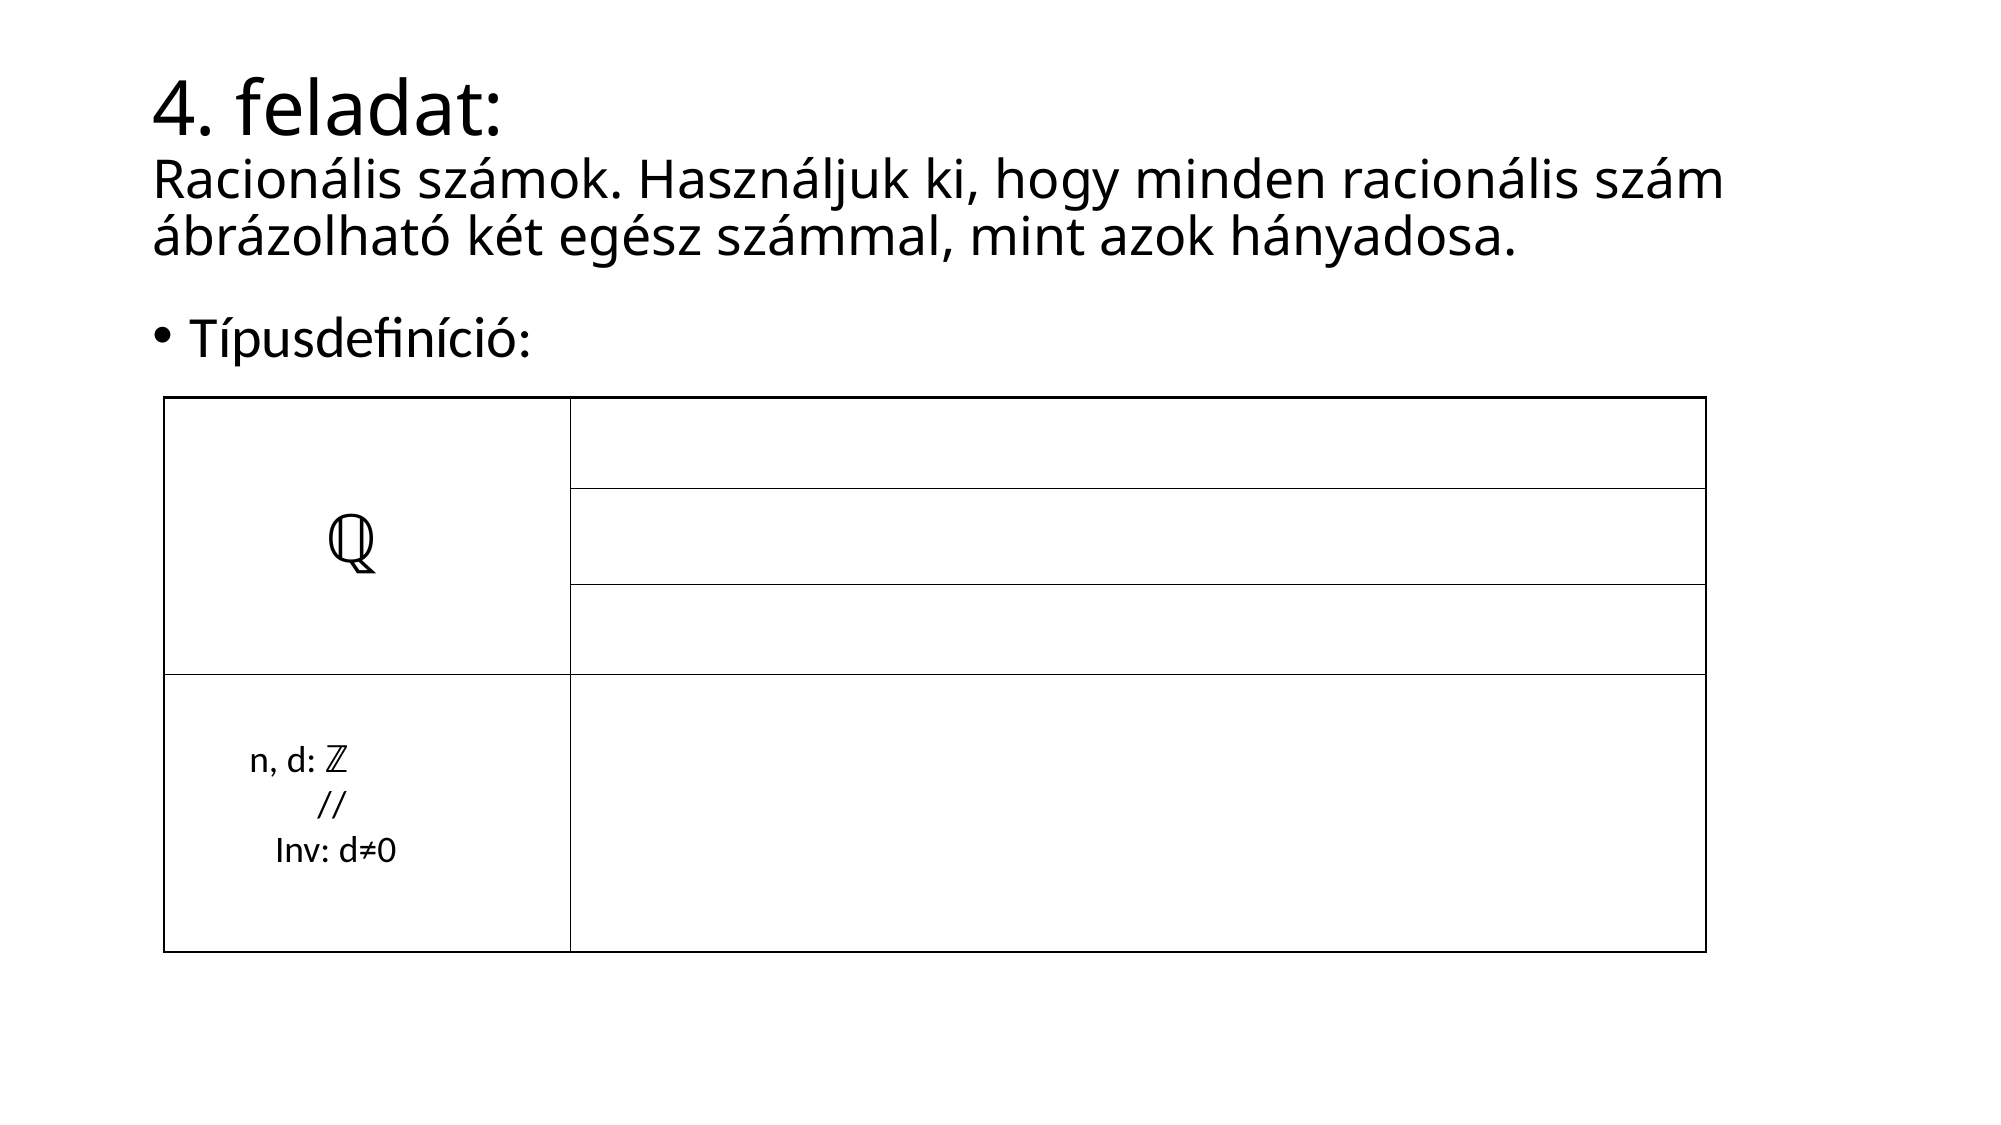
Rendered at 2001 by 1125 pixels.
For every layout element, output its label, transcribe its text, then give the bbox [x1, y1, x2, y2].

text_box [163, 396, 1707, 674]
list Típusdefiníció: [137, 299, 1863, 1014]
text_box [571, 676, 1707, 953]
title 4. feladat: Racionális számok. Használjuk ki, hogy minden racionális szám ábrázolható két egész számmal, mint azok hányadosa. [137, 59, 1863, 278]
text_box [163, 676, 570, 953]
text_box ℚ [311, 488, 424, 583]
